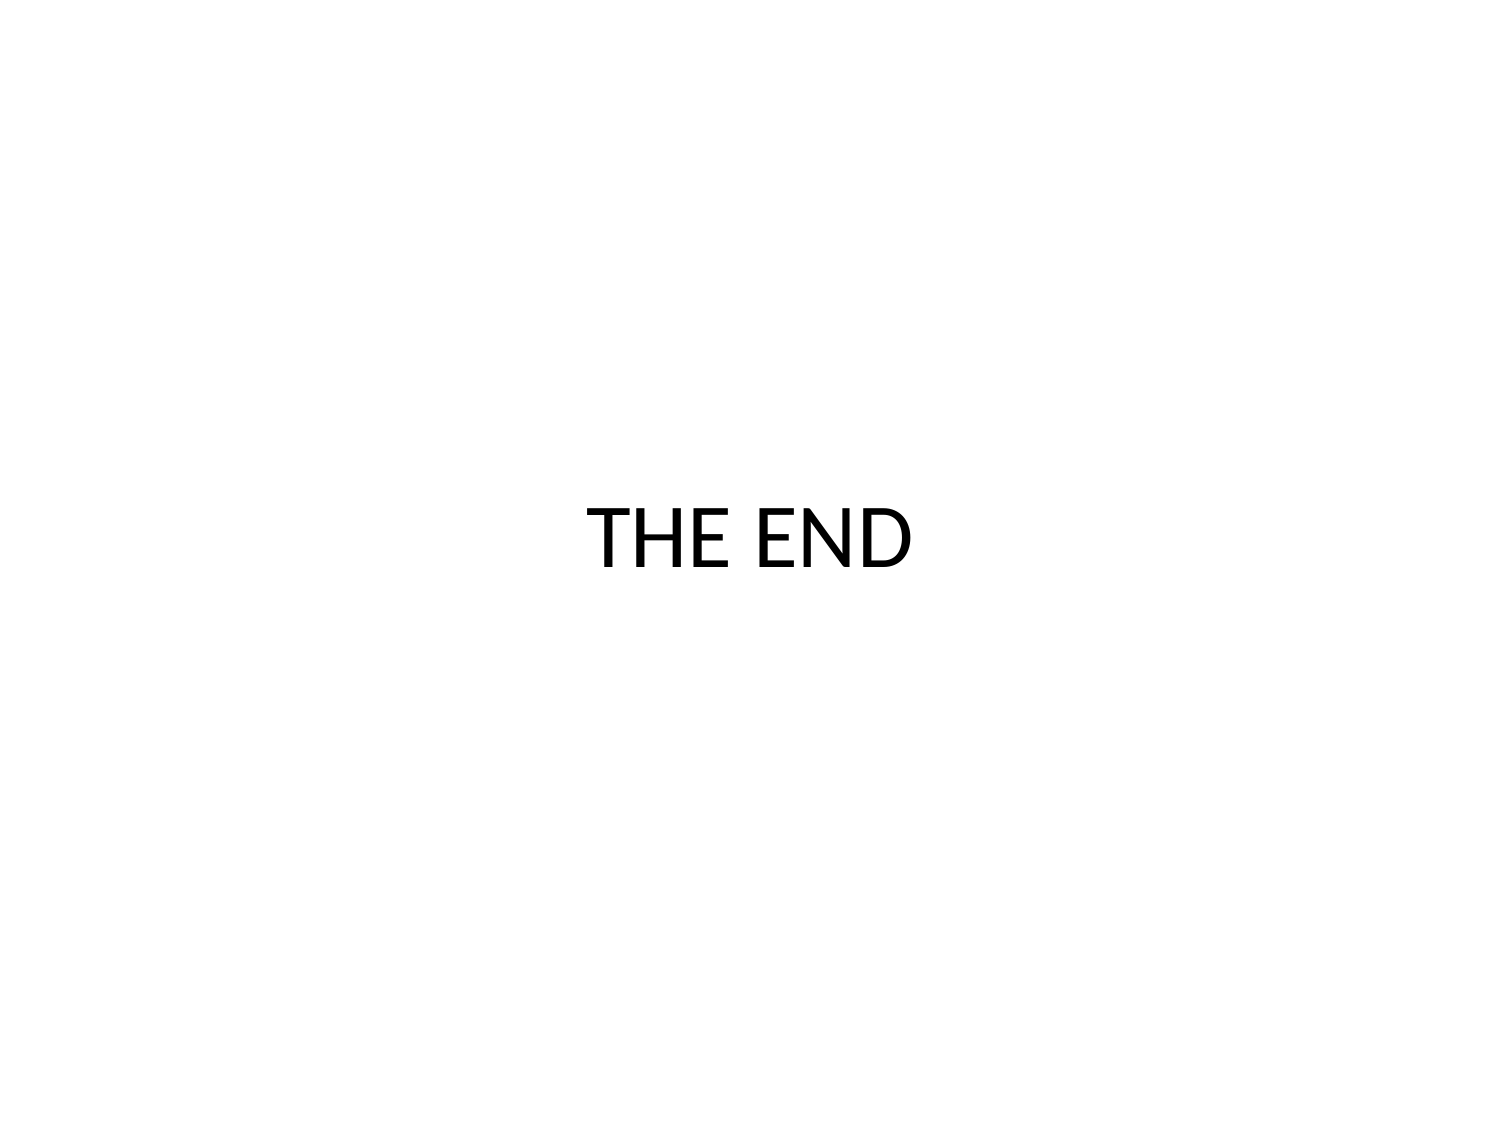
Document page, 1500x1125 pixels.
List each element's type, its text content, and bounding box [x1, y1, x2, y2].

title THE END [75, 437, 1425, 625]
